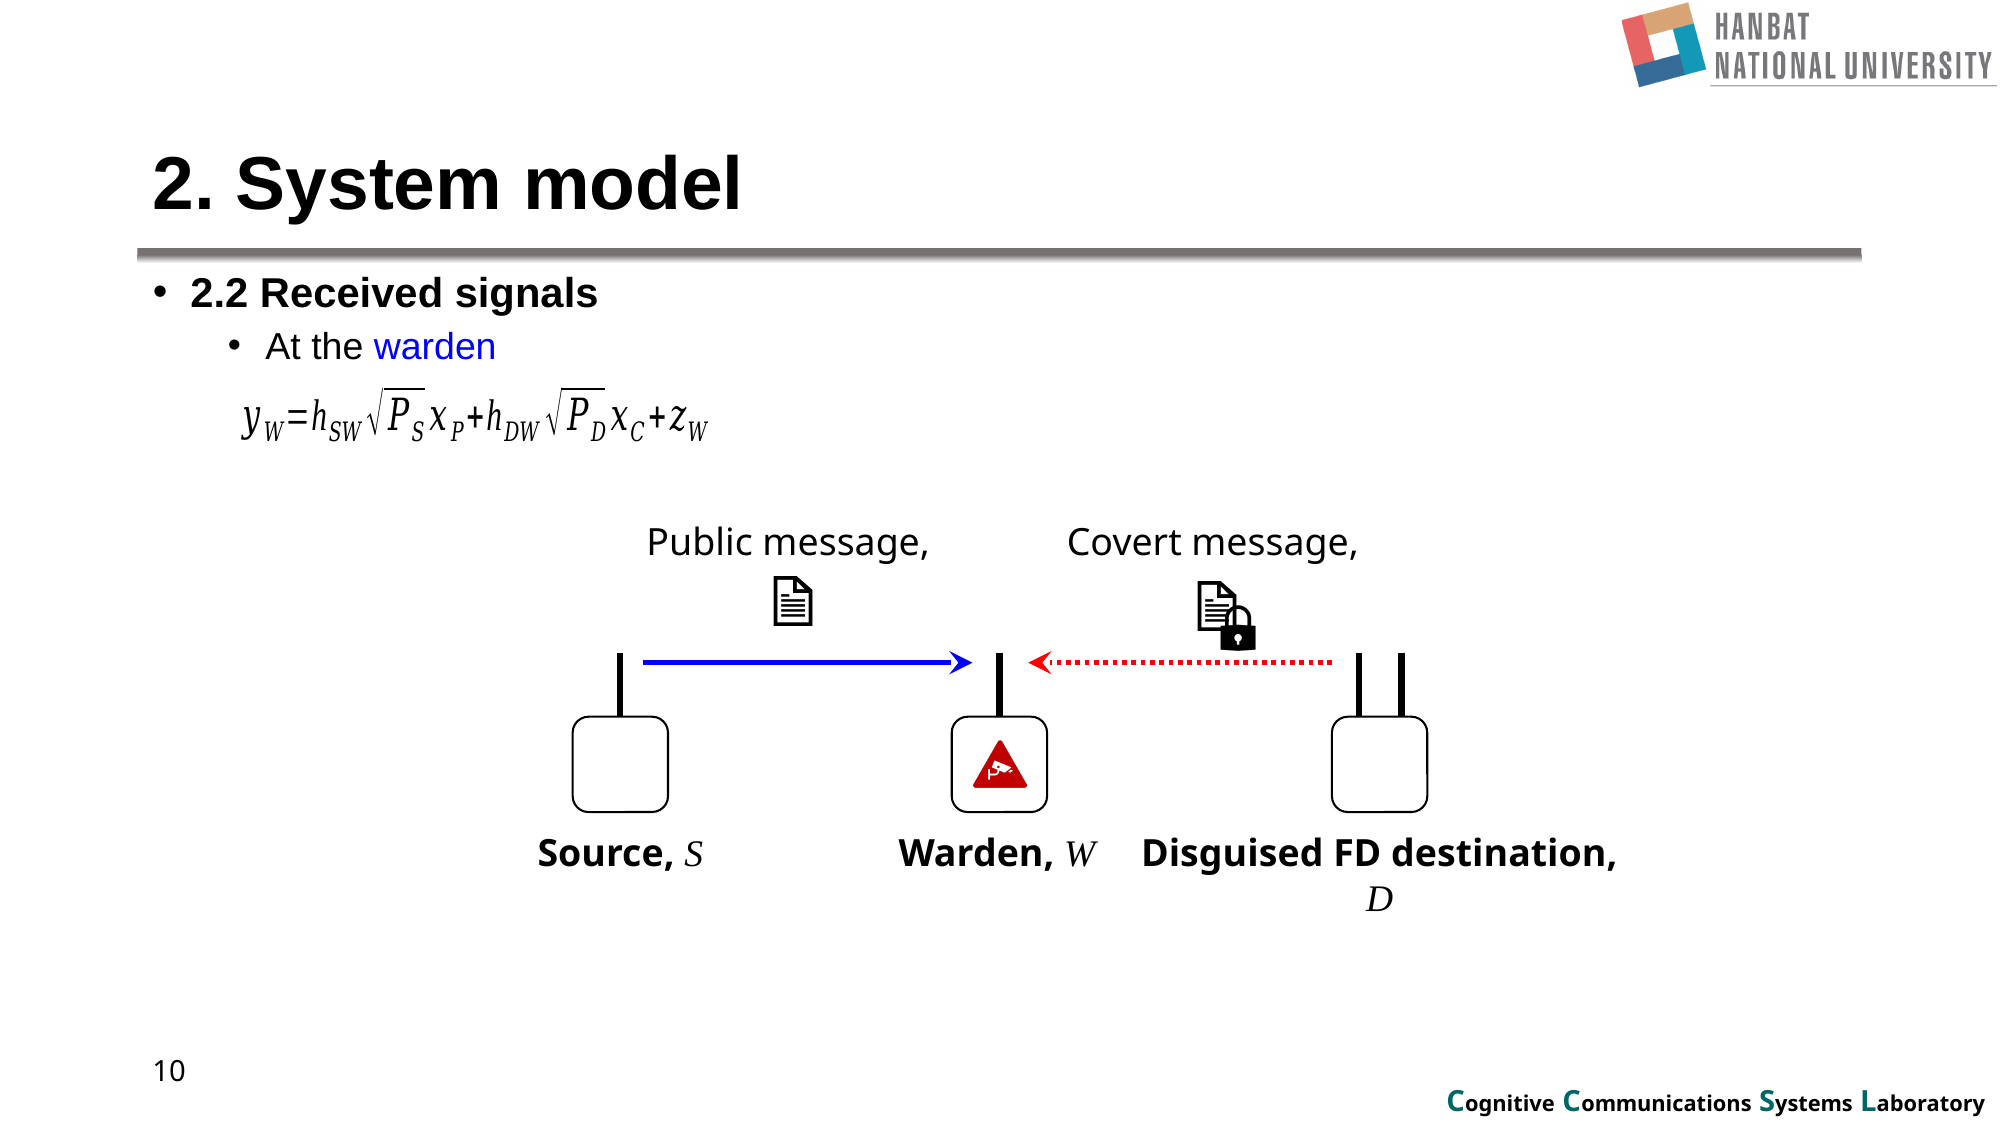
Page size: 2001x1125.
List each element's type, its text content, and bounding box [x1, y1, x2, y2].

text_box Disguised FD destination, D [1112, 821, 1648, 927]
picture [970, 734, 1030, 794]
picture [763, 571, 823, 631]
picture [1187, 576, 1268, 658]
picture [1621, 2, 1998, 90]
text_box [951, 652, 1048, 812]
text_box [1331, 652, 1428, 812]
title 2. System model [137, 129, 1863, 242]
slide_number 10 [137, 1042, 357, 1103]
text_box Warden, W [877, 821, 1112, 882]
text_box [572, 652, 669, 812]
text_box Source, S [491, 821, 749, 882]
